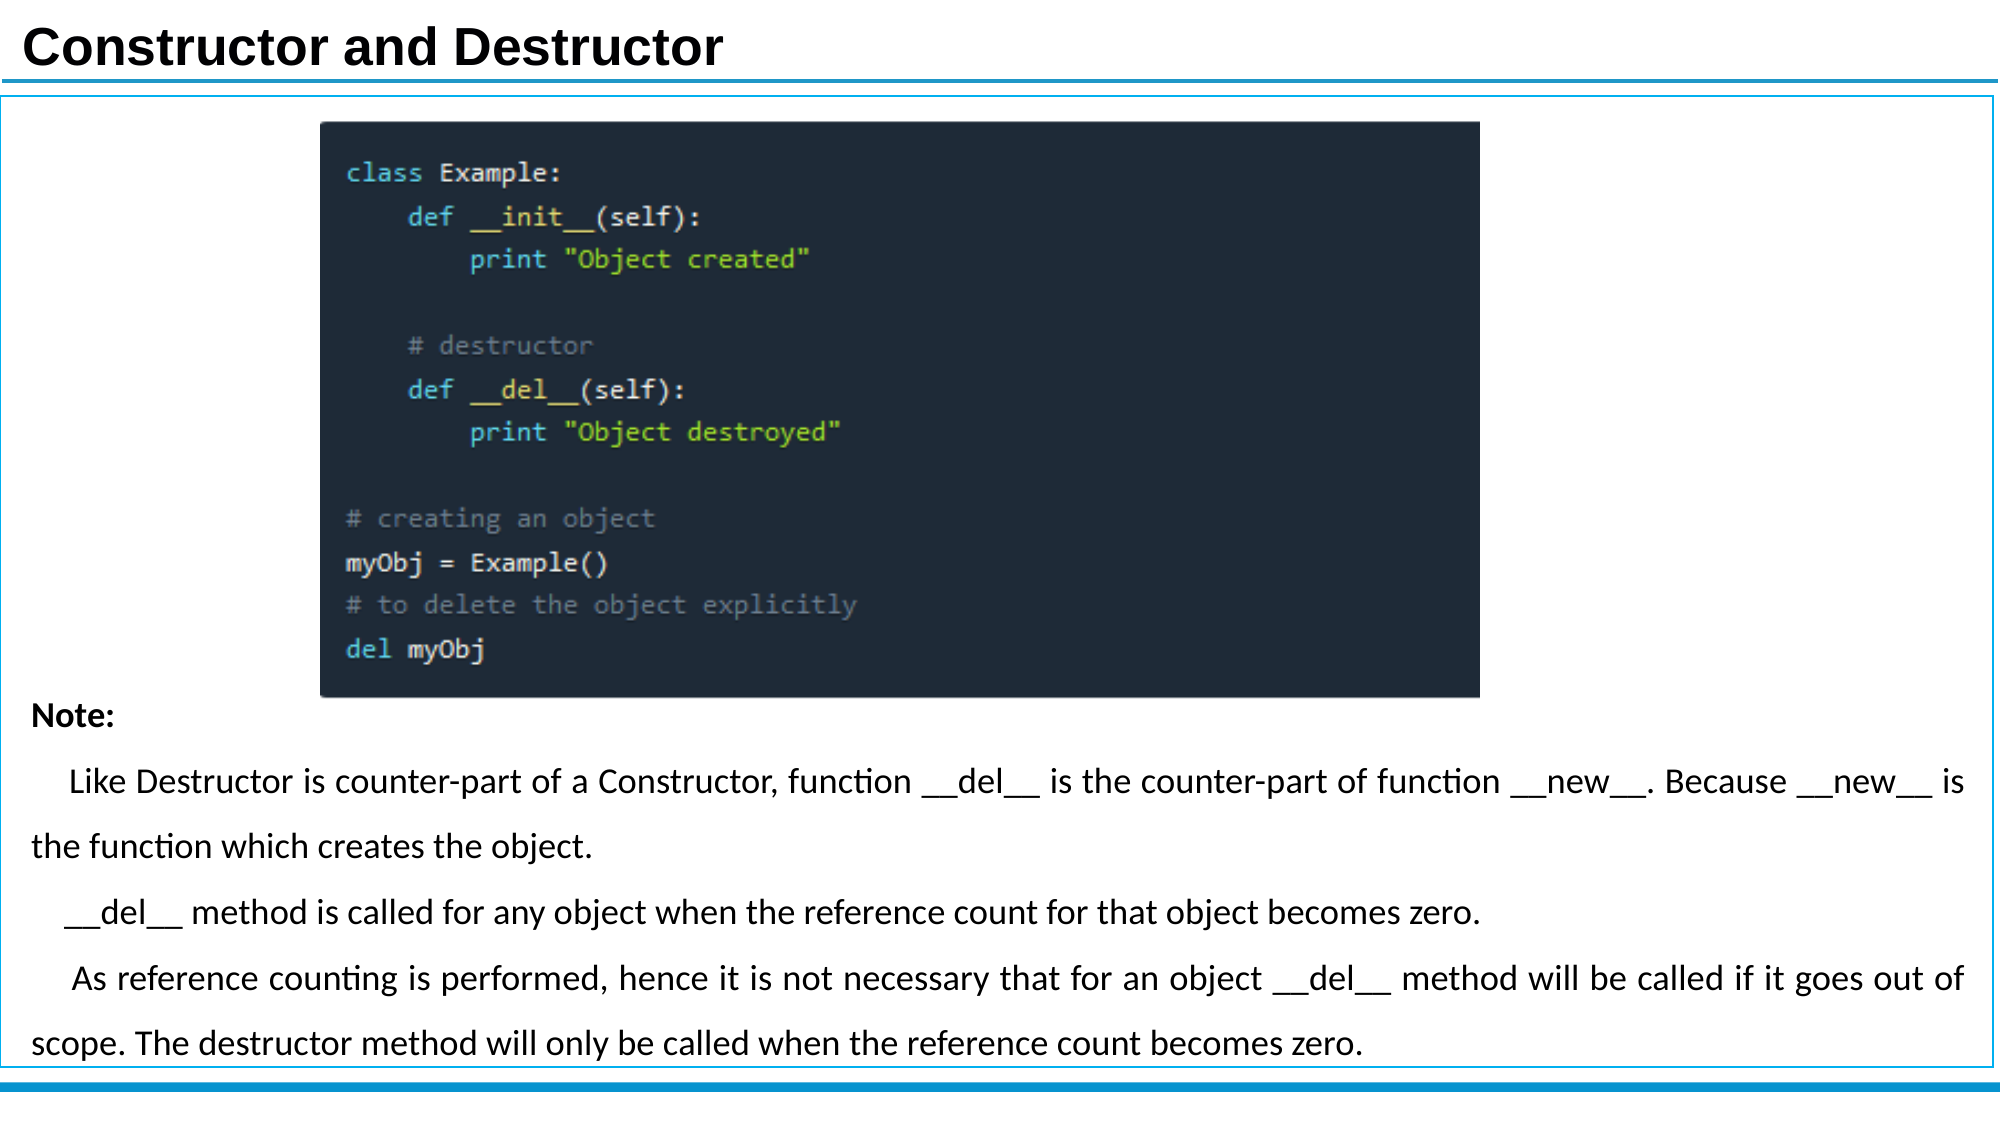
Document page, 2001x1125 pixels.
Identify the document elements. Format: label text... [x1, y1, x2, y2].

picture [320, 120, 1480, 705]
text_box [0, 1082, 2000, 1092]
text_box Constructor and Destructor [20, 11, 1361, 76]
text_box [0, 96, 1994, 1068]
